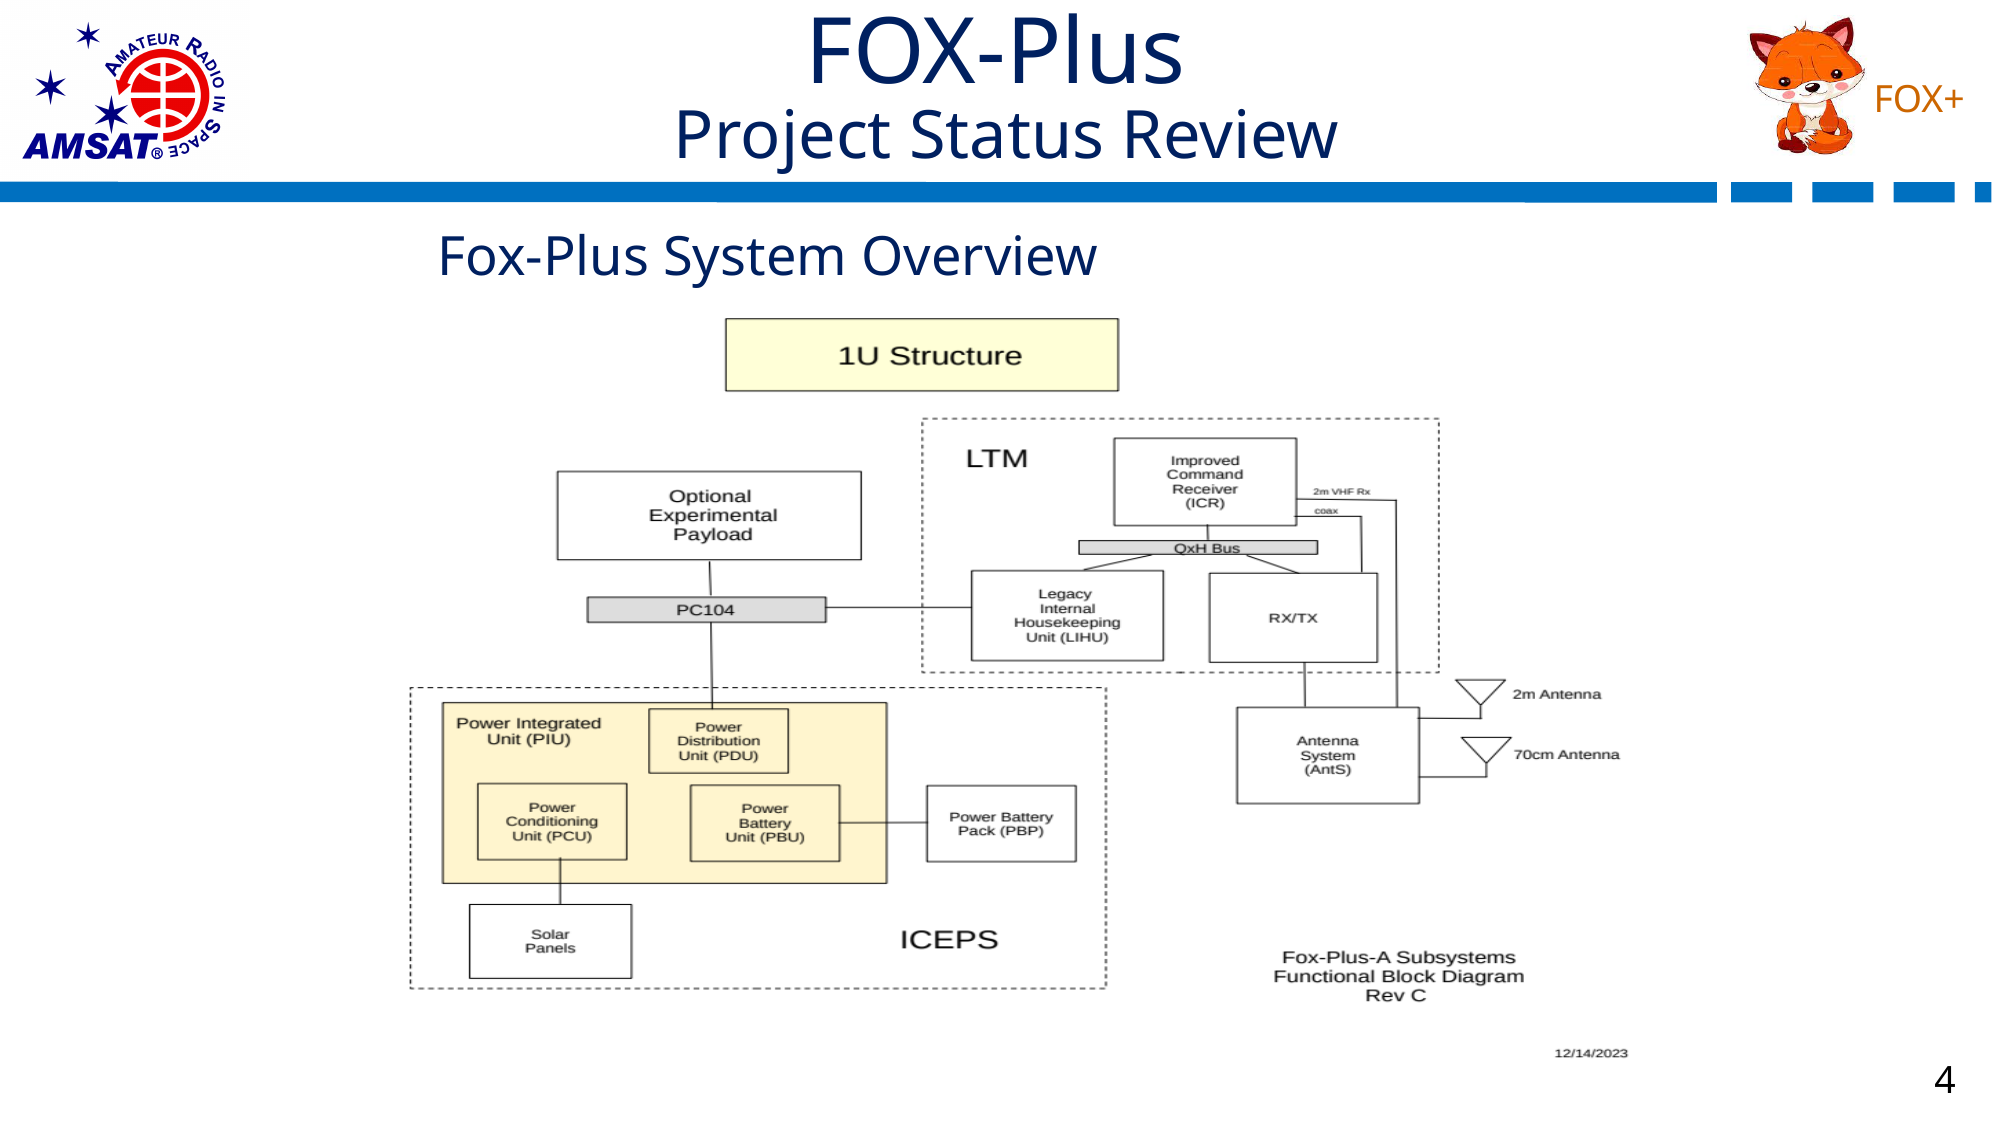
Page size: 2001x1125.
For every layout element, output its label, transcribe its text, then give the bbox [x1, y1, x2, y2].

picture [271, 261, 1729, 1125]
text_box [1723, 14, 2001, 193]
text_box Fox-Plus System Overview [75, 226, 1838, 560]
text_box FOX-Plus Project Status Review [262, 62, 1723, 176]
text_box 4 [1899, 1049, 1991, 1109]
picture [0, 0, 251, 182]
